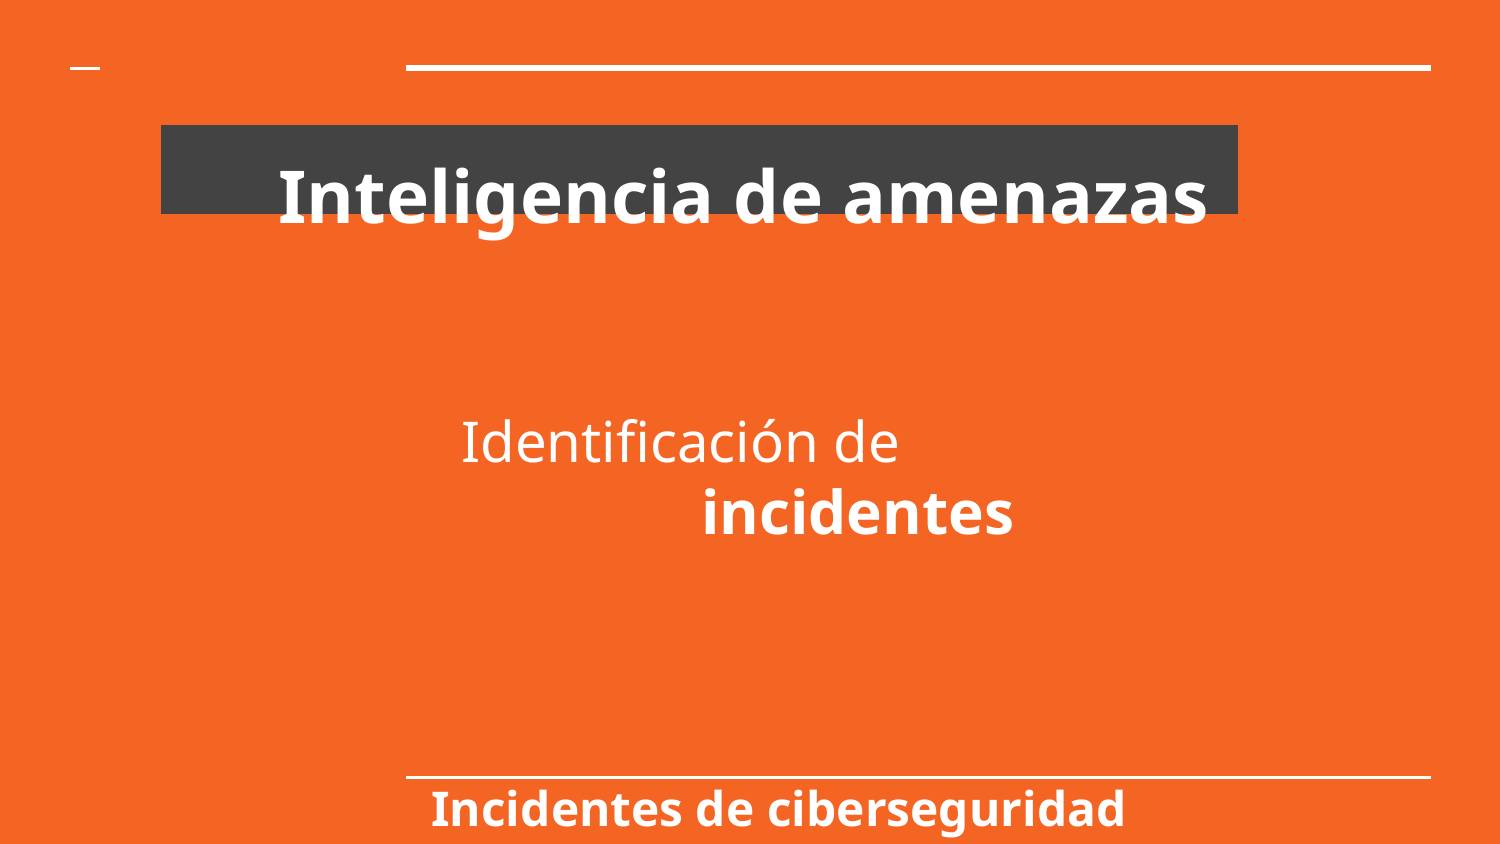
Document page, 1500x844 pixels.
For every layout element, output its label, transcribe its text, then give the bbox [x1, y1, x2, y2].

subtitle Incidentes de ciberseguridad [415, 710, 1246, 844]
text_box [160, 124, 1239, 214]
text_box Identificación de incidentes [446, 395, 1136, 557]
title Inteligencia de amenazas [263, 136, 1412, 267]
